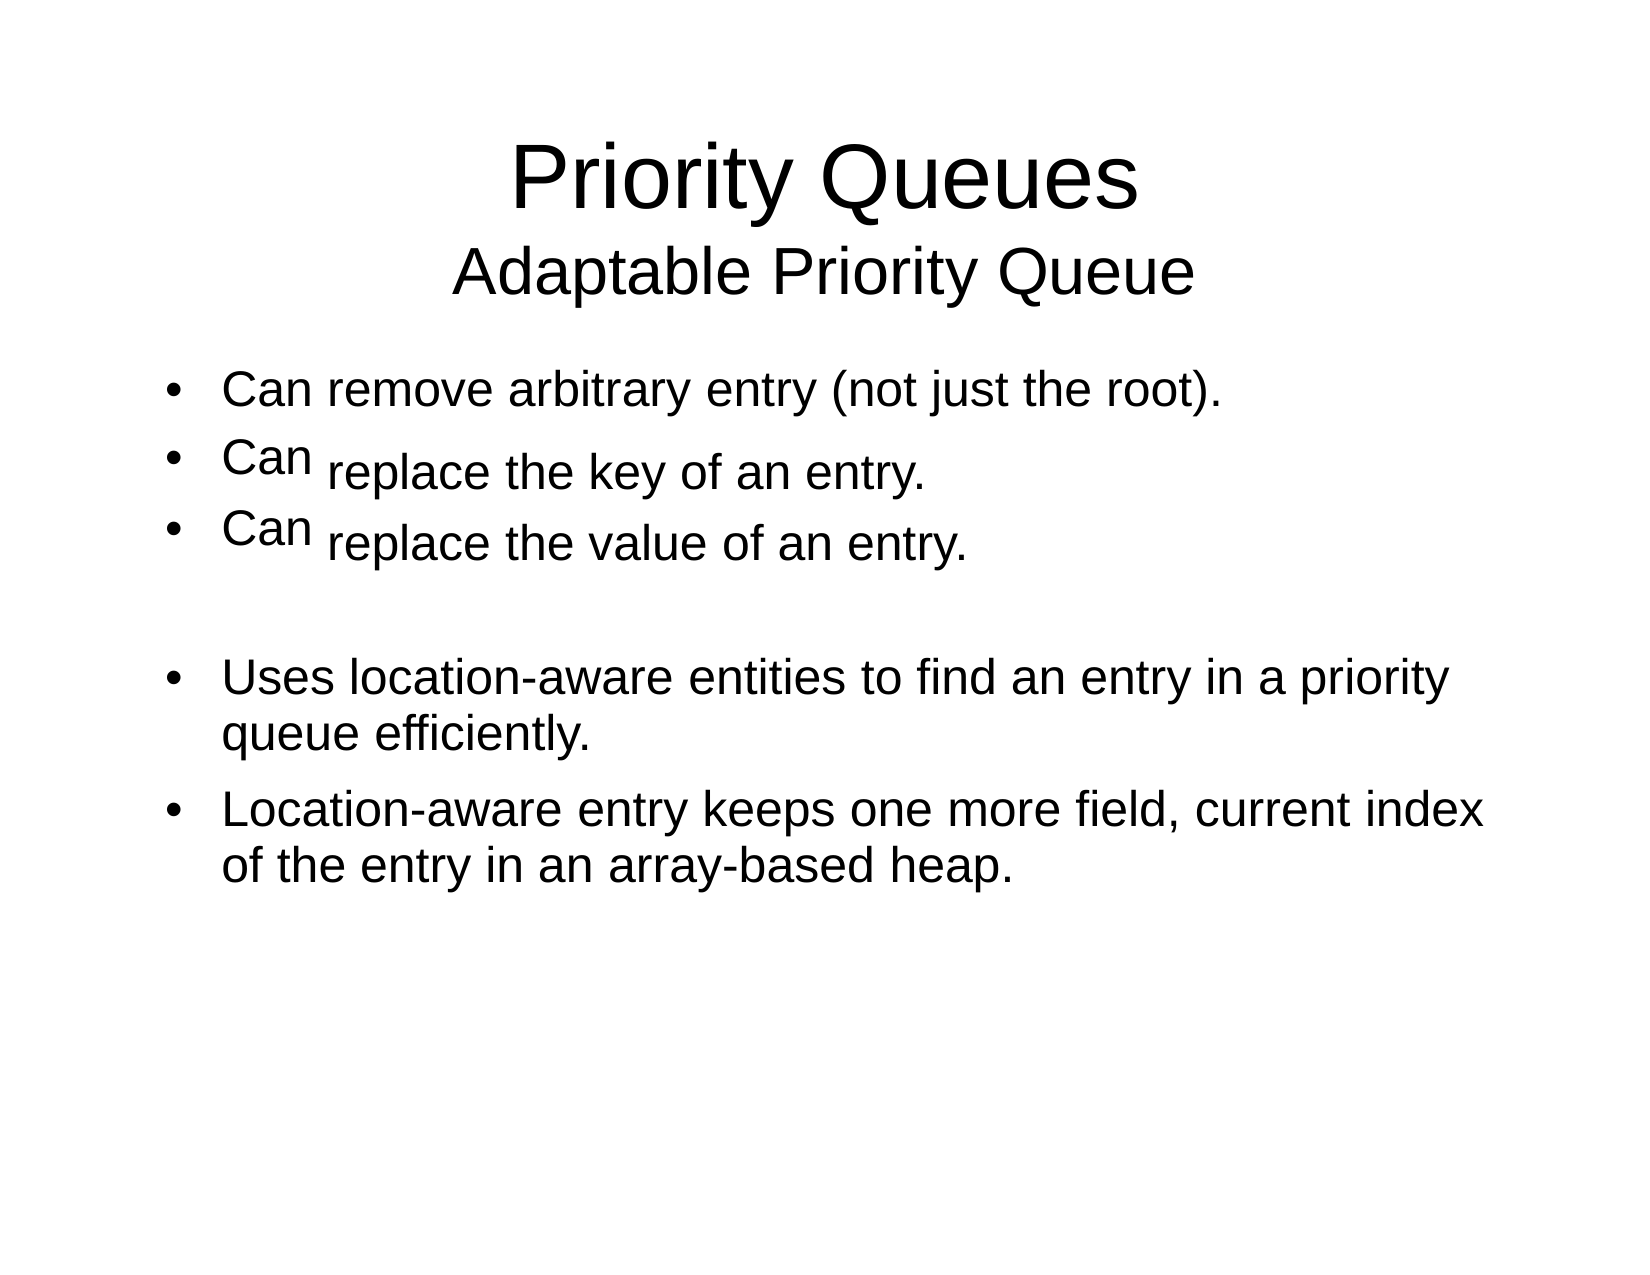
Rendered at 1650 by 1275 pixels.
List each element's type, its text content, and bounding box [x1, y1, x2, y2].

text_box Can Can Can [219, 363, 324, 562]
text_box Adaptable Priority Queue [450, 237, 1209, 309]
text_box • • • [162, 363, 192, 562]
text_box arbitrary entry (not just the root). the key of an entry. the value of an entry. [503, 363, 1232, 562]
text_box • [162, 651, 192, 706]
text_box Location-aware entry keeps one more field, current index of the entry in an array-based heap. [219, 783, 1493, 898]
text_box • [162, 783, 192, 838]
text_box Queues [817, 131, 1157, 228]
text_box Priority [507, 131, 811, 228]
text_box a priority [1256, 651, 1460, 706]
text_box Uses location-aware entities to find an entry in queue efficiently. [219, 651, 1254, 766]
text_box remove replace replace [324, 363, 503, 562]
